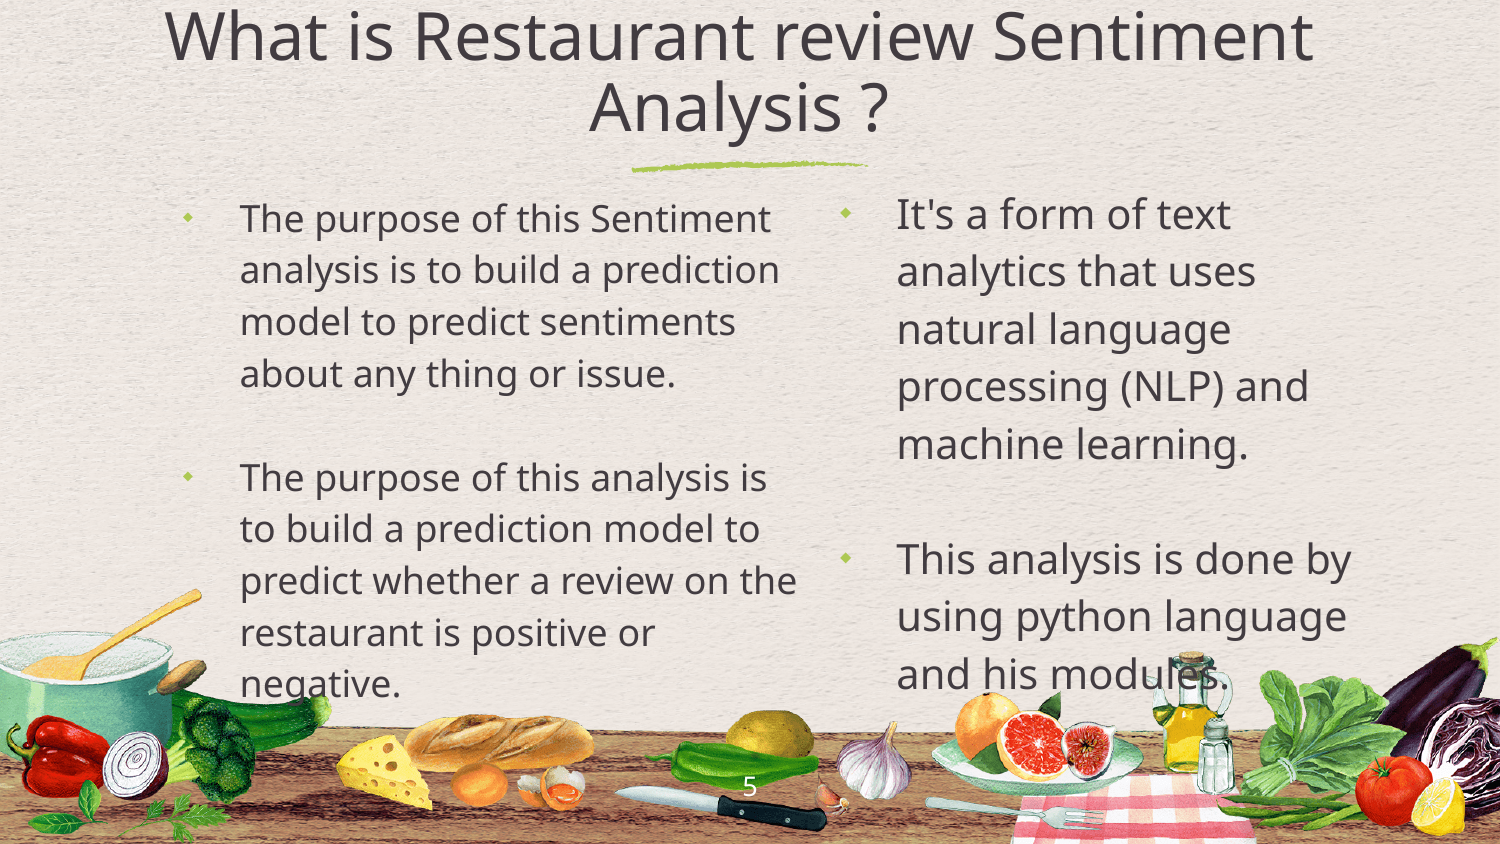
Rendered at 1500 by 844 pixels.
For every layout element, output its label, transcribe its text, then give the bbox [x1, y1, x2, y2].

picture [0, 0, 1500, 844]
list It's a form of text analytics that uses natural language processing (NLP) and machine learning. This analysis is done by using python language and his modules. [821, 179, 1392, 672]
slide_number 5 [705, 732, 795, 844]
title What is Restaurant review Sentiment Analysis ? [131, 81, 1349, 147]
list The purpose of this Sentiment analysis is to build a prediction model to predict sentiments about any thing or issue. The purpose of this analysis is to build a prediction model to predict whether a review on the restaurant is positive or negative. [164, 188, 811, 666]
